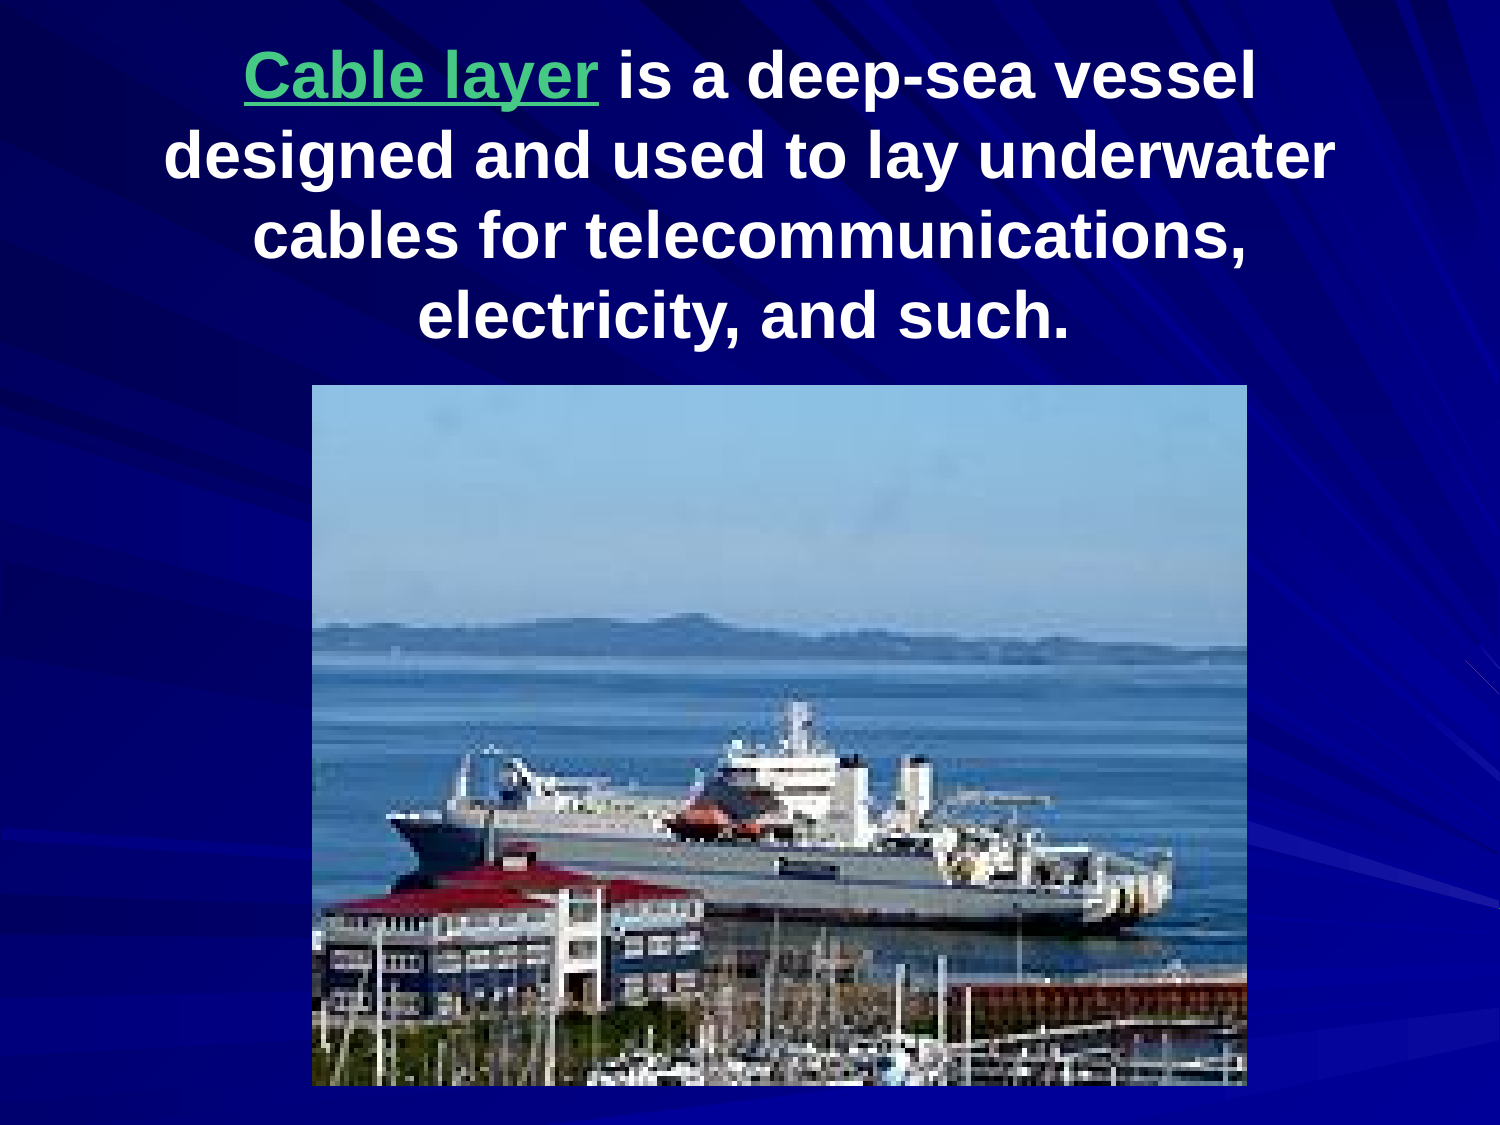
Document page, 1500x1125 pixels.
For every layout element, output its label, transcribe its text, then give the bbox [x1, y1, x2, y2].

picture [312, 385, 1247, 1086]
title Cable layer is a deep-sea vessel designed and used to lay underwater cables for telecommunications, electricity, and such. [76, 45, 1426, 339]
